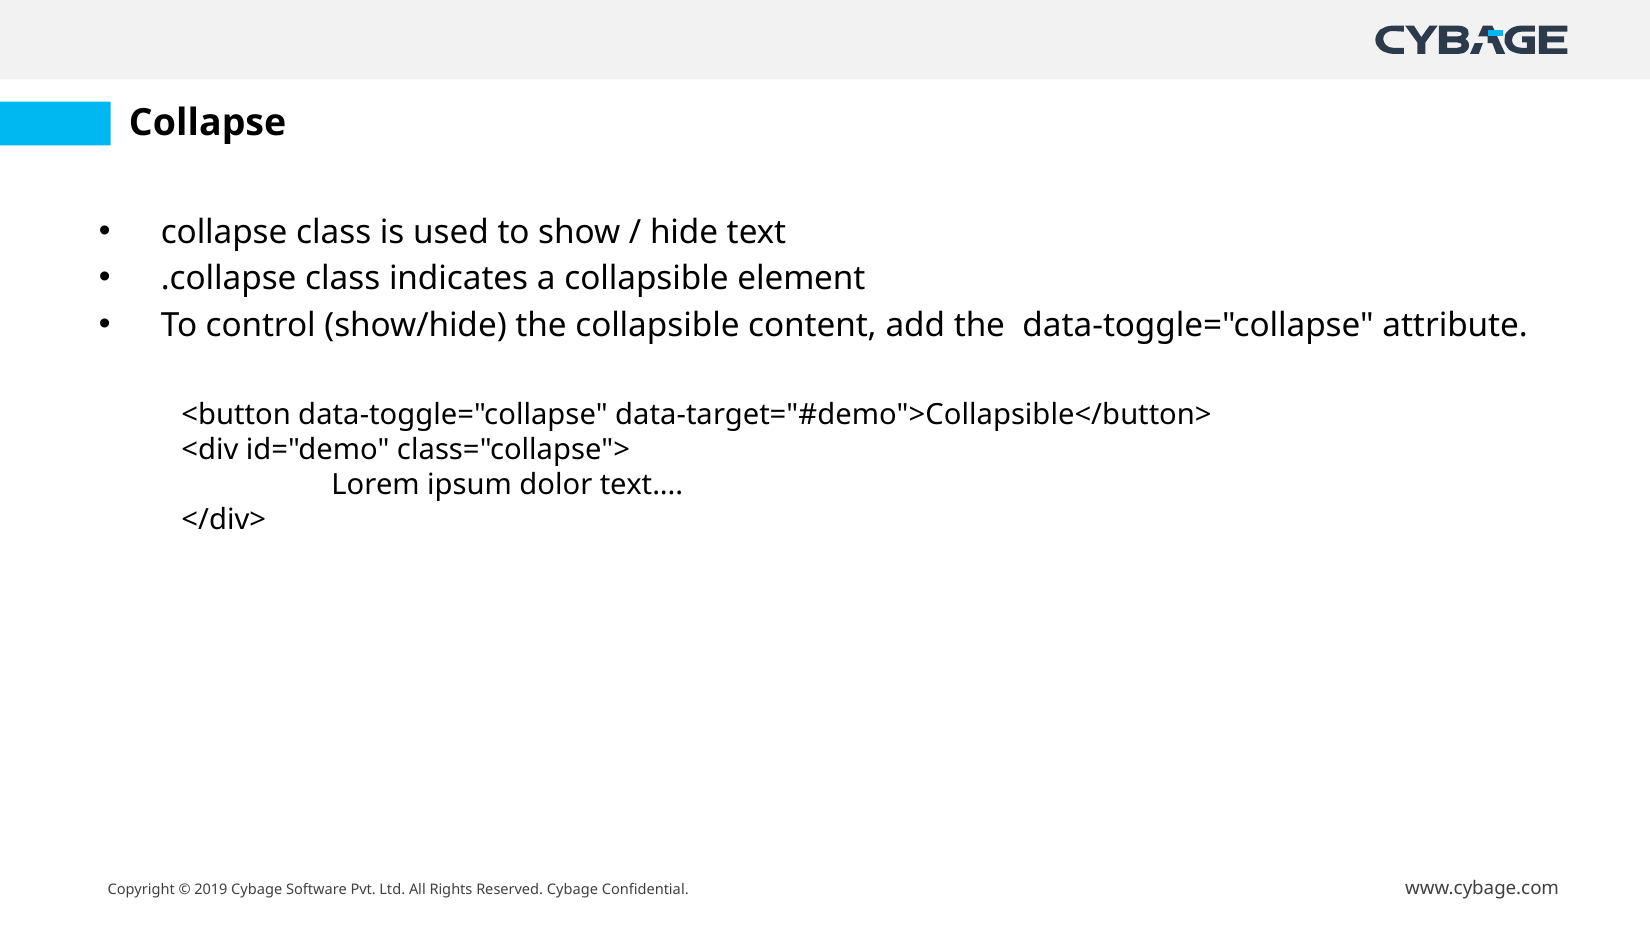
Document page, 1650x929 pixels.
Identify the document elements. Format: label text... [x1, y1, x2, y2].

title Collapse [112, 89, 1598, 171]
list collapse class is used to show / hide text .collapse class indicates a collapsible element To control (show/hide) the collapsible content, add the data-toggle="collapse" attribute. <button data-toggle="collapse" data-target="#demo">Collapsible</button> <div id="demo" class="collapse"> Lorem ipsum dolor text.... </div> [82, 201, 1568, 815]
